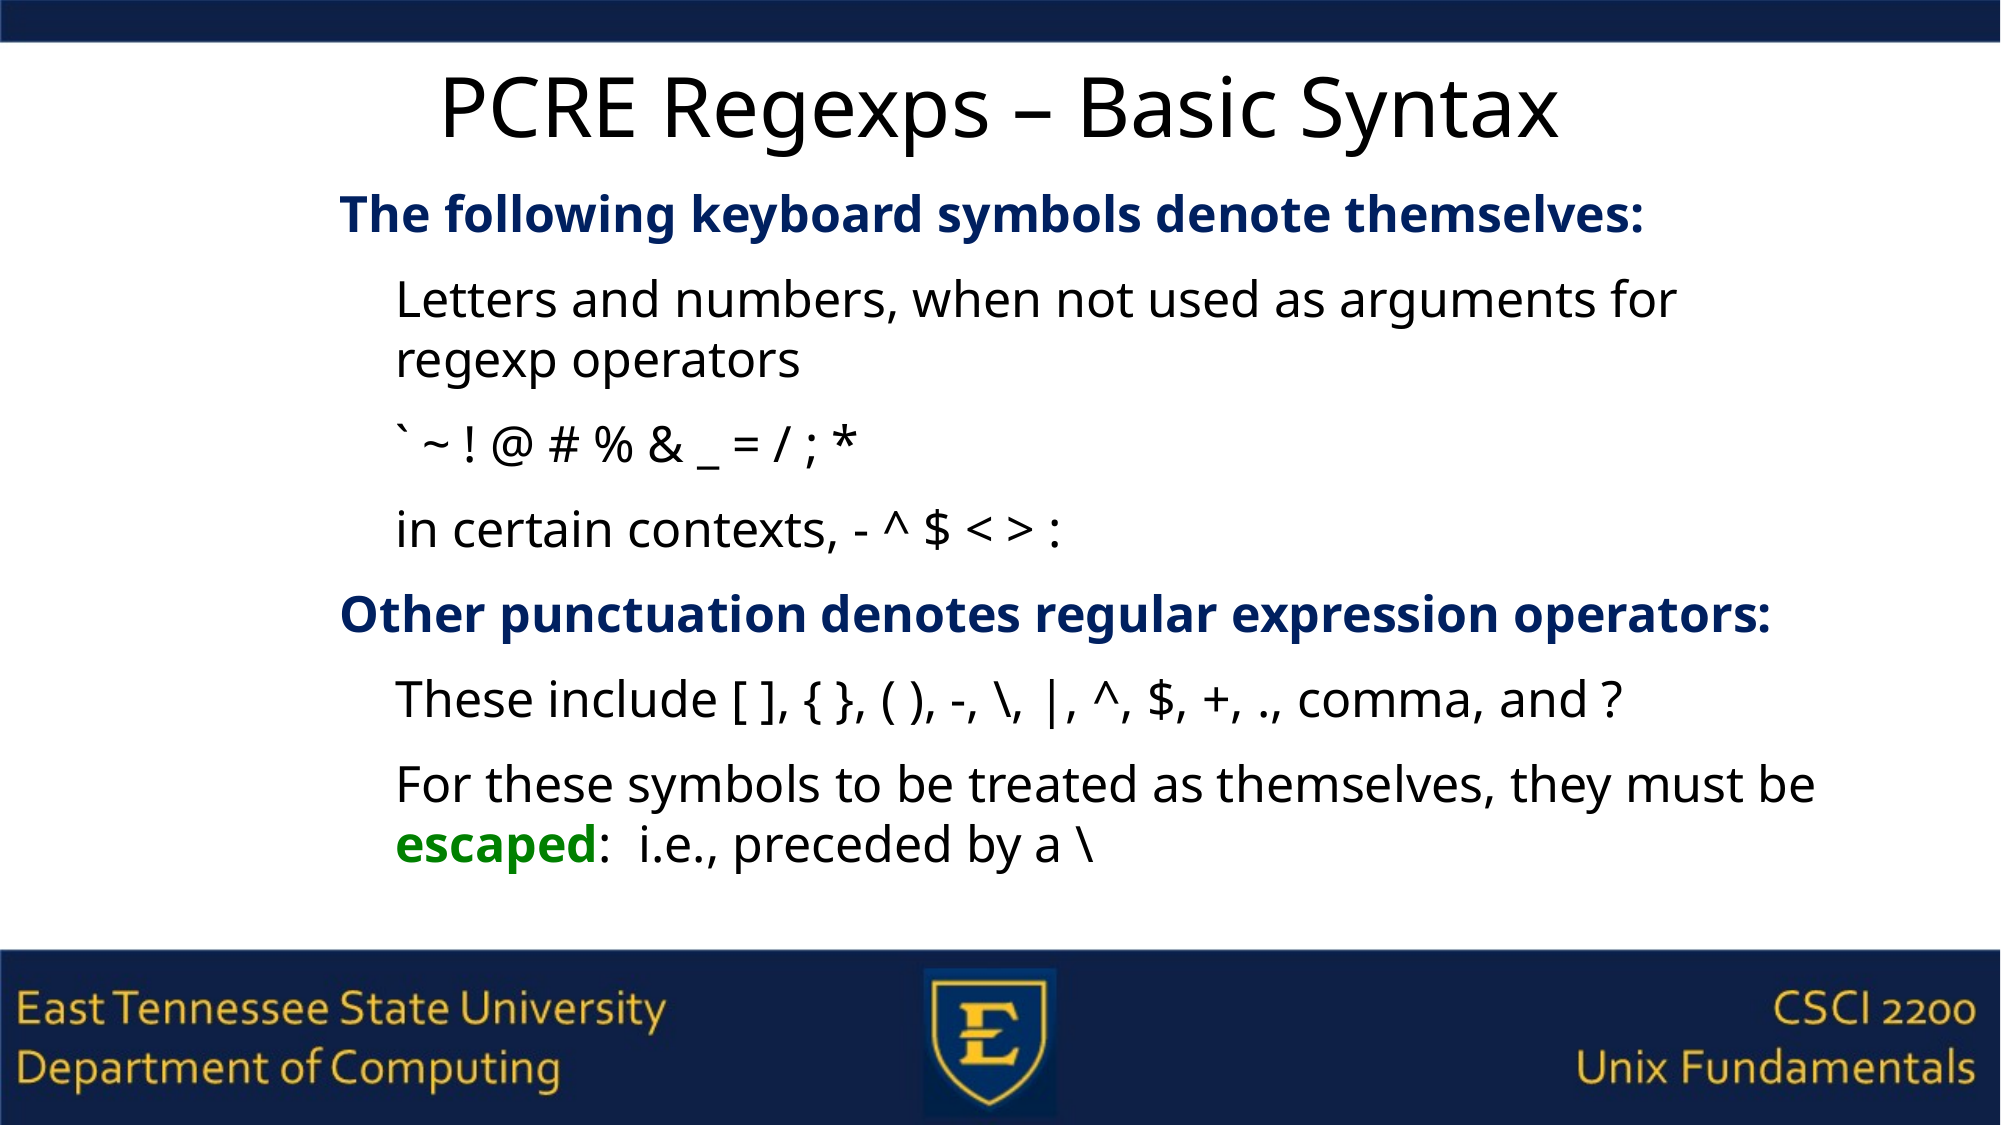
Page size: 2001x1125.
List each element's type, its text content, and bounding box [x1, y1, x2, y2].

picture [0, 0, 2001, 1125]
title PCRE Regexps – Basic Syntax [324, 45, 1675, 163]
list The following keyboard symbols denote themselves: Letters and numbers, when not used as arguments for regexp operators ` ~ ! @ # % & _ = / ; * in certain contexts, - ^ $ < > : Other punctuation denotes regular expression operators: These include [ ], { }, ( ), -, \, |, ^, $, +, ., comma, and ? For these symbols to be treated as themselves, they must be escaped: i.e., preceded by a \ [324, 174, 1863, 1005]
